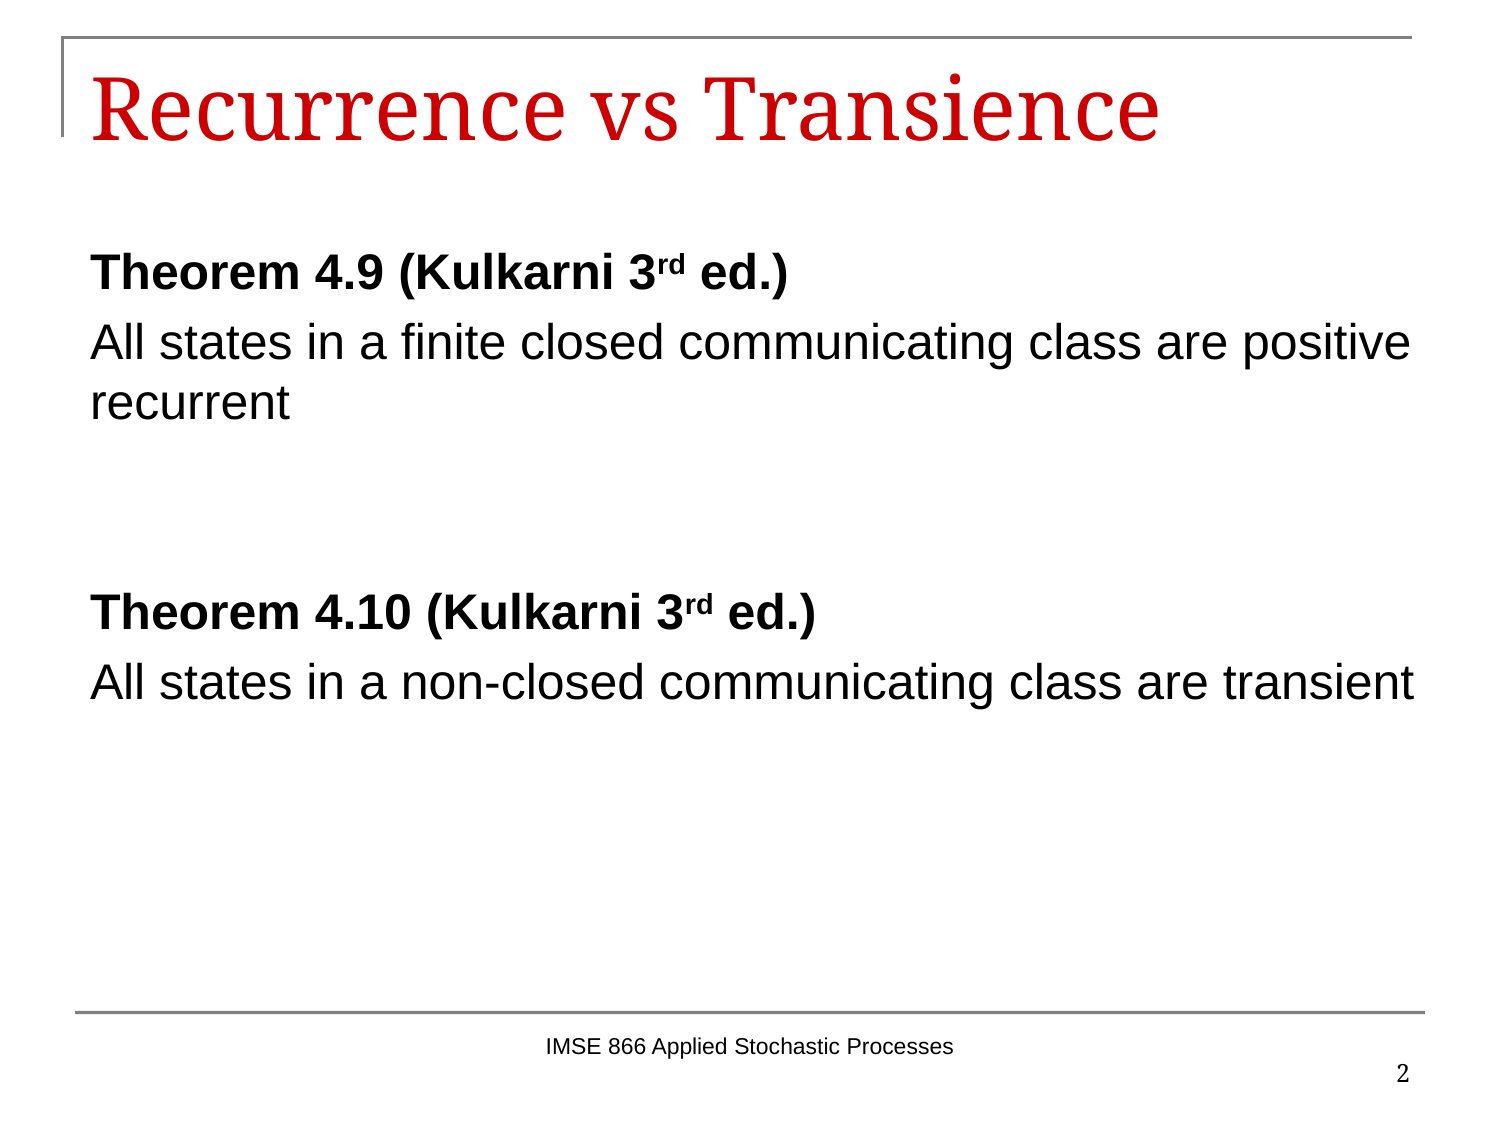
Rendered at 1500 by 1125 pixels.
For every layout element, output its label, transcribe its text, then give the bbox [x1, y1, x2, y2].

slide_number 2 [1074, 1023, 1426, 1100]
title Recurrence vs Transience [74, 45, 1426, 233]
footer IMSE 866 Applied Stochastic Processes [512, 1024, 988, 1100]
